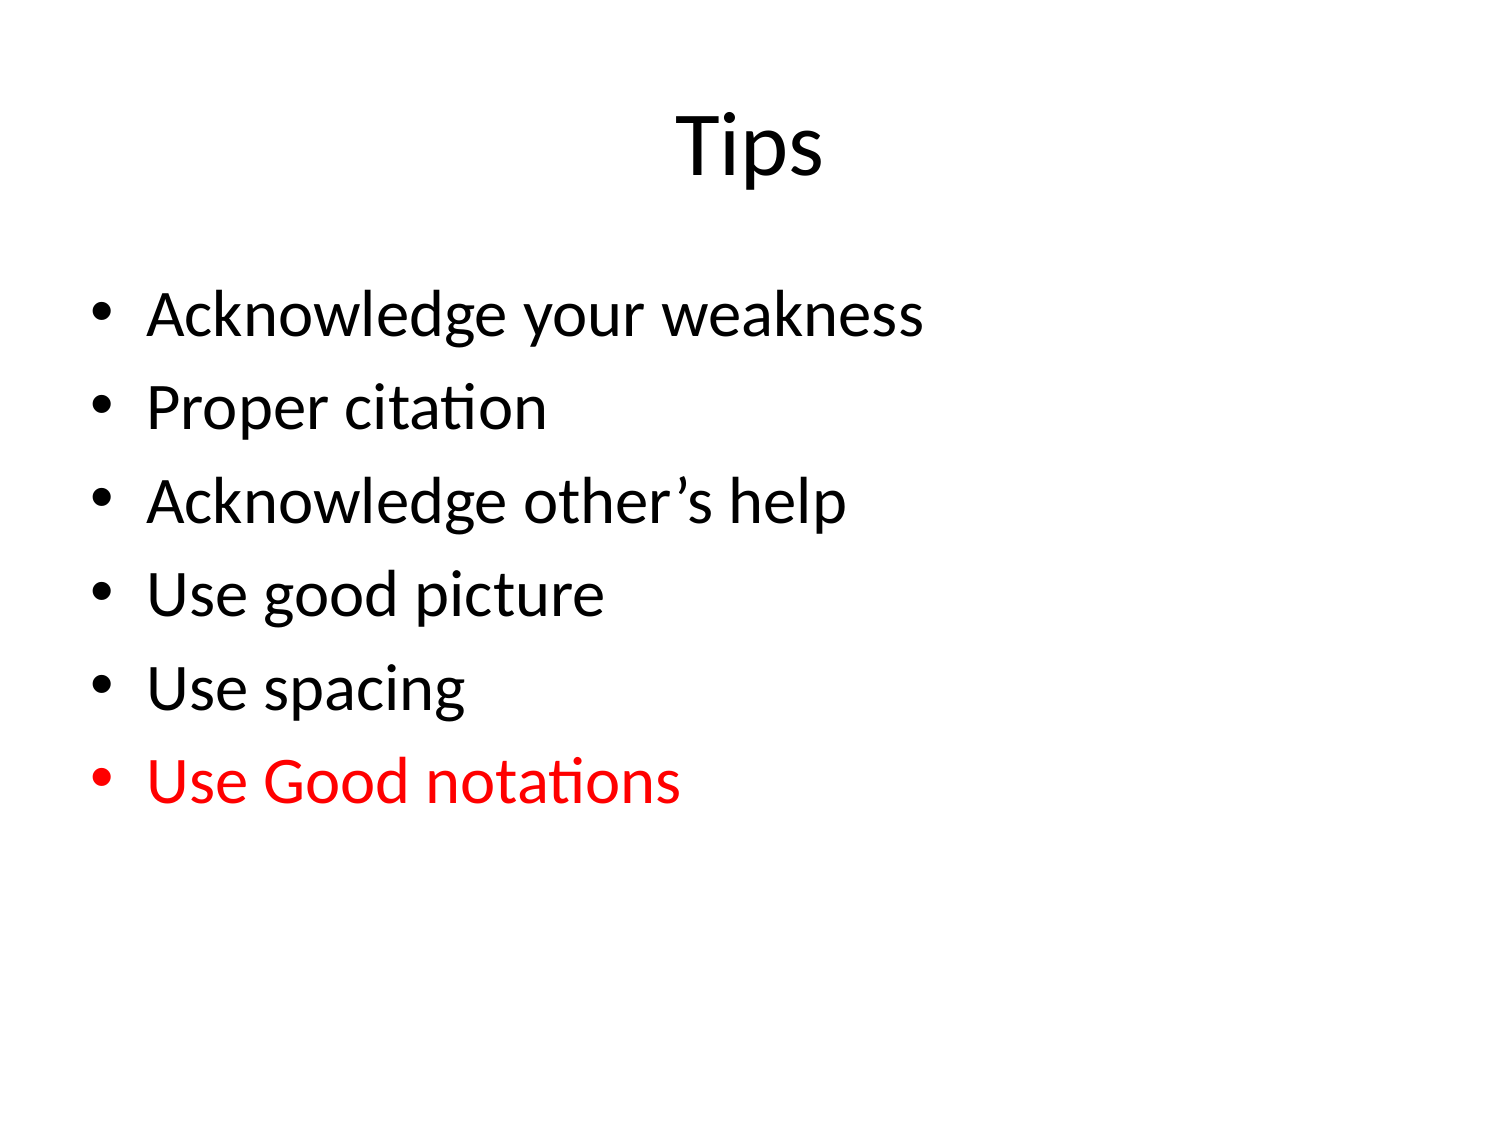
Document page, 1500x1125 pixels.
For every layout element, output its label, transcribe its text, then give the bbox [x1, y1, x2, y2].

list Acknowledge your weakness Proper citation Acknowledge other’s help Use good picture Use spacing Use Good notations [75, 262, 1425, 1005]
title Tips [75, 45, 1425, 233]
